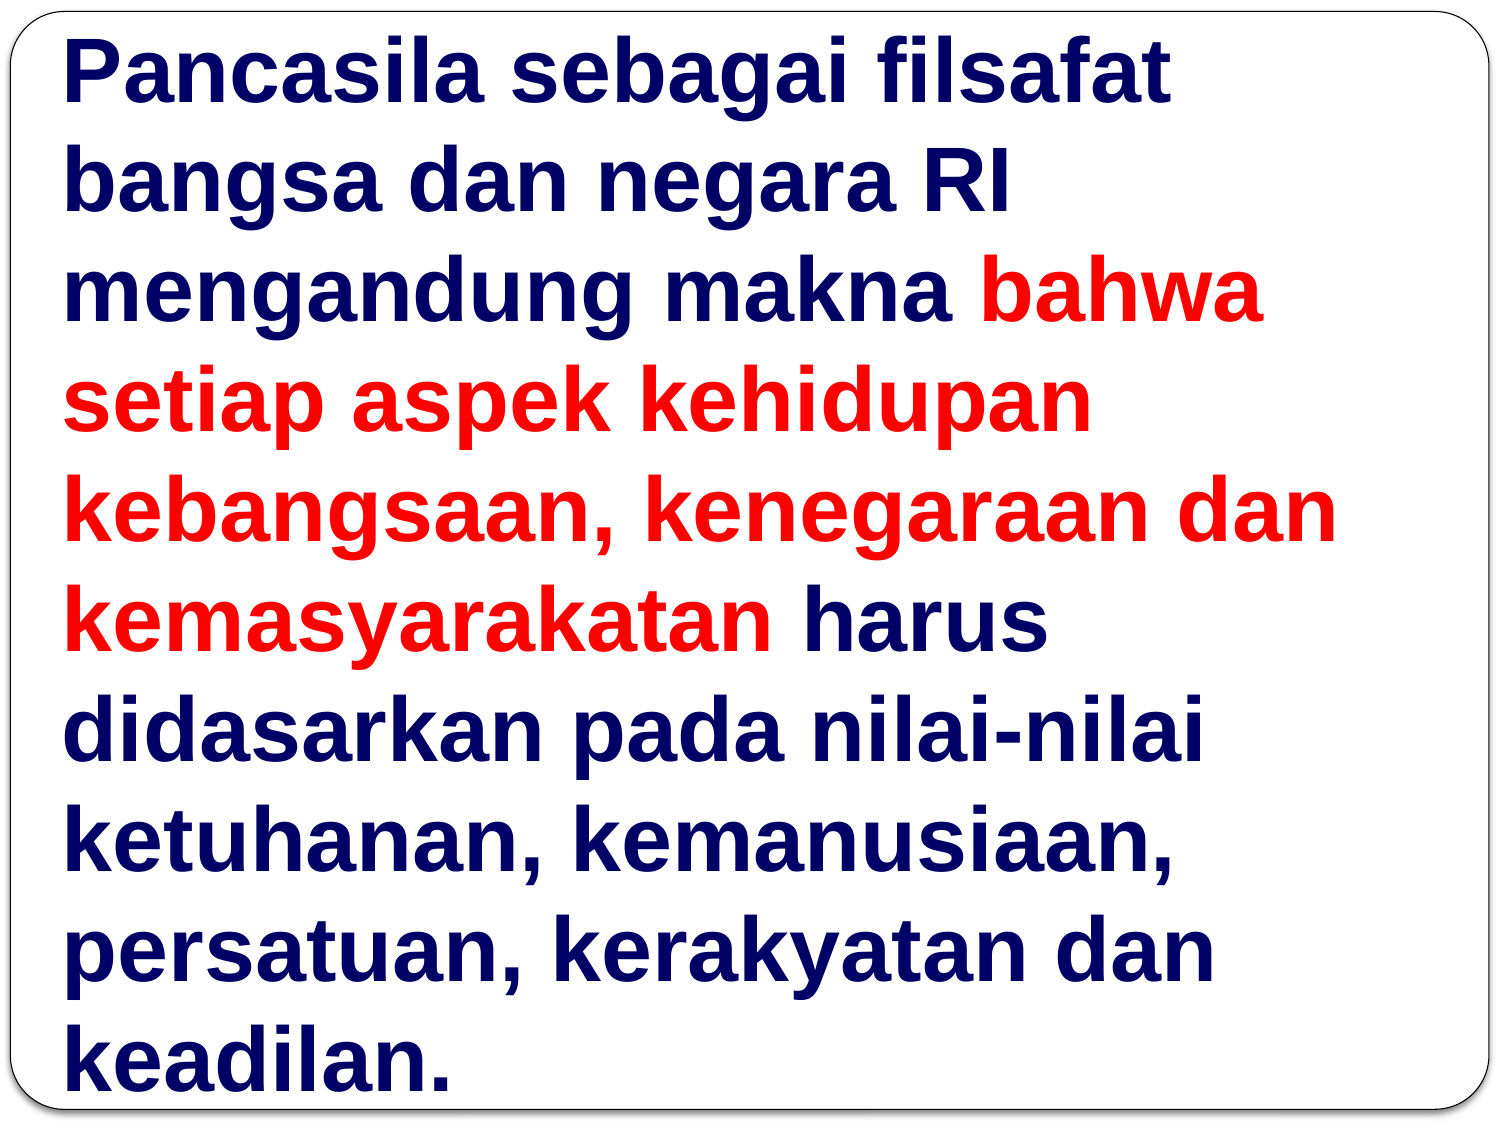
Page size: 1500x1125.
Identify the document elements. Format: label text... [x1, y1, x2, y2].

title Pancasila sebagai filsafat bangsa dan negara RI mengandung makna bahwa setiap aspek kehidupan kebangsaan, kenegaraan dan kemasyarakatan harus didasarkan pada nilai-nilai ketuhanan, kemanusiaan, persatuan, kerakyatan dan keadilan. [46, 187, 1444, 1125]
